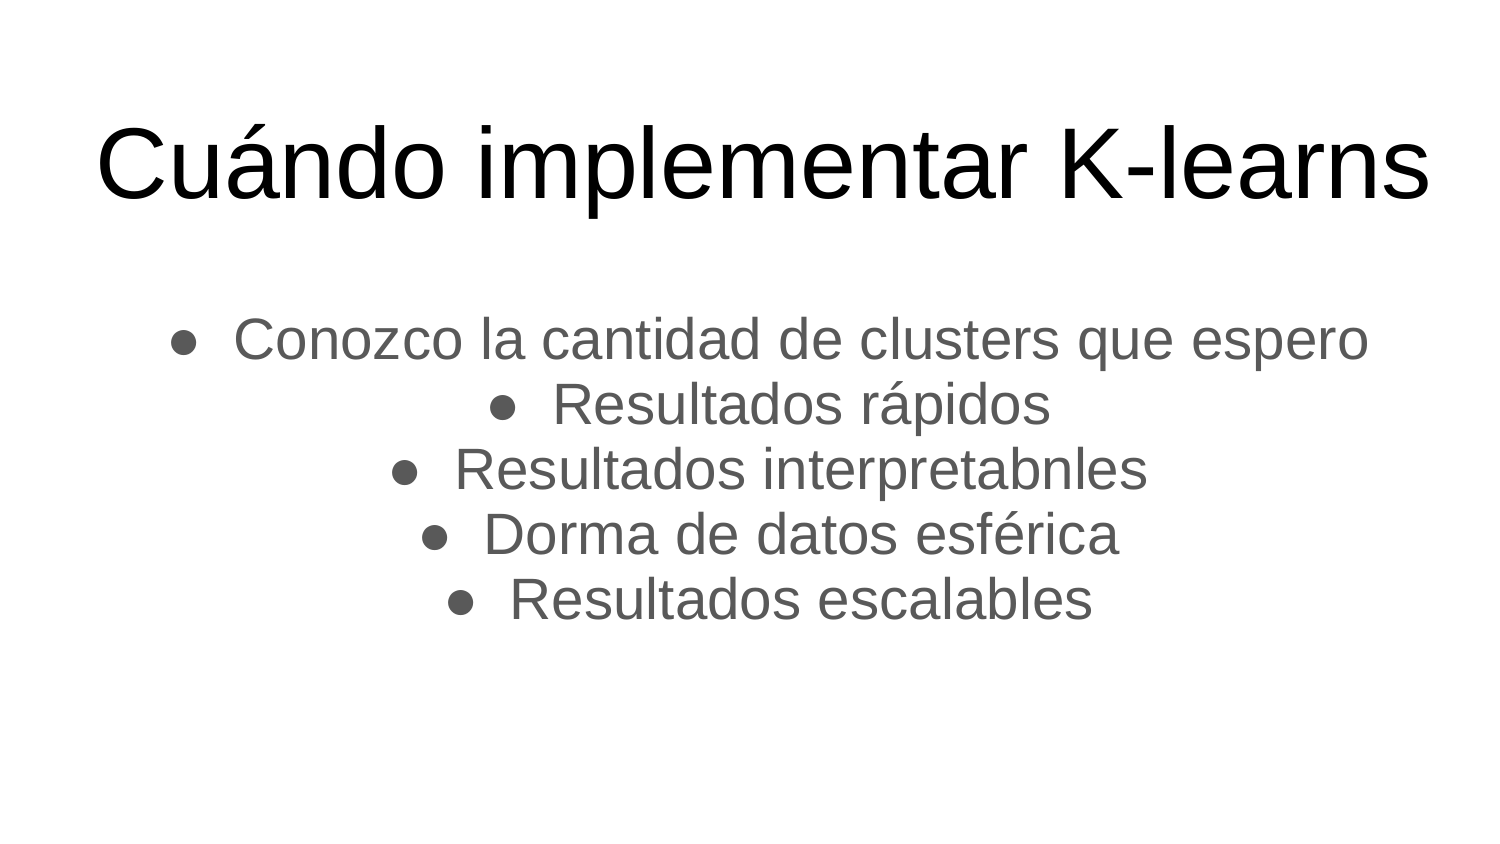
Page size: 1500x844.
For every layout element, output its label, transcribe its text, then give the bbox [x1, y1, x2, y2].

title Cuándo implementar K-learns [65, 80, 1464, 235]
subtitle Conozco la cantidad de clusters que espero Resultados rápidos Resultados interpretabnles Dorma de datos esférica Resultados escalables [65, 291, 1464, 720]
